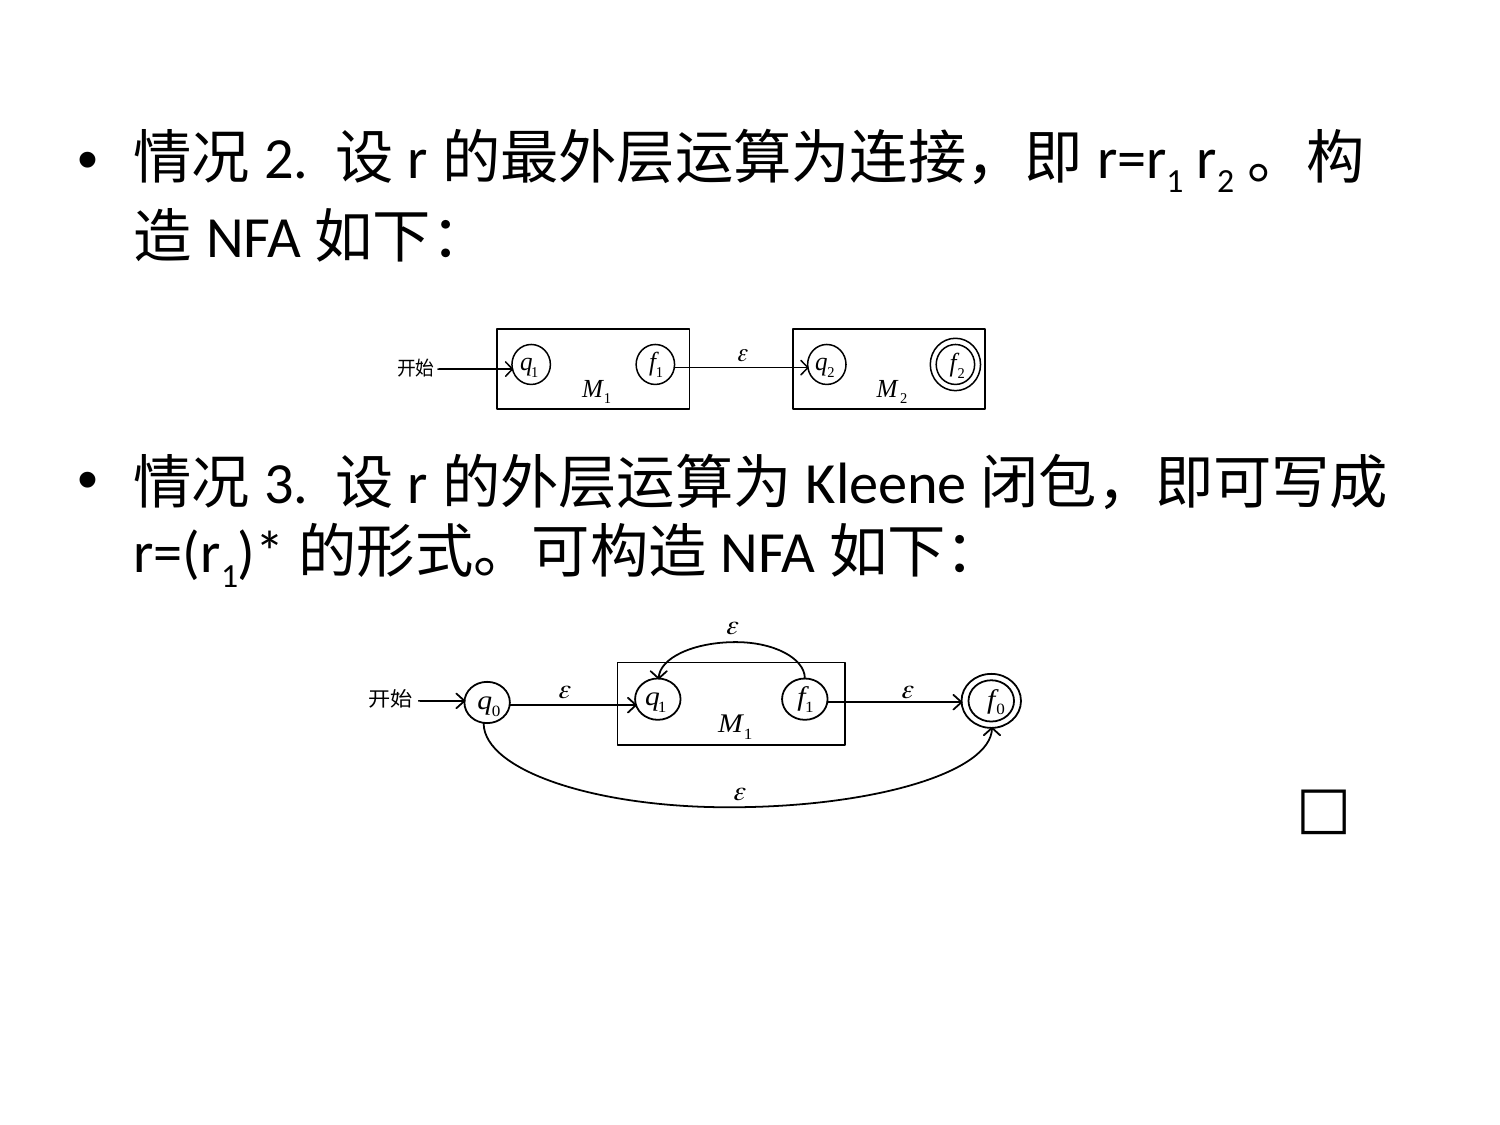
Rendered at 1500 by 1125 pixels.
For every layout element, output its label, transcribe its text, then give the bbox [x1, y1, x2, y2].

list 情况2. 设r的最外层运算为连接，即r=r1 r2。构造NFA如下： 情况3. 设r的外层运算为Kleene闭包，即可写成r=(r1)*的形式。可构造NFA如下： □ [62, 112, 1426, 963]
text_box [324, 612, 1025, 951]
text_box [374, 324, 988, 610]
